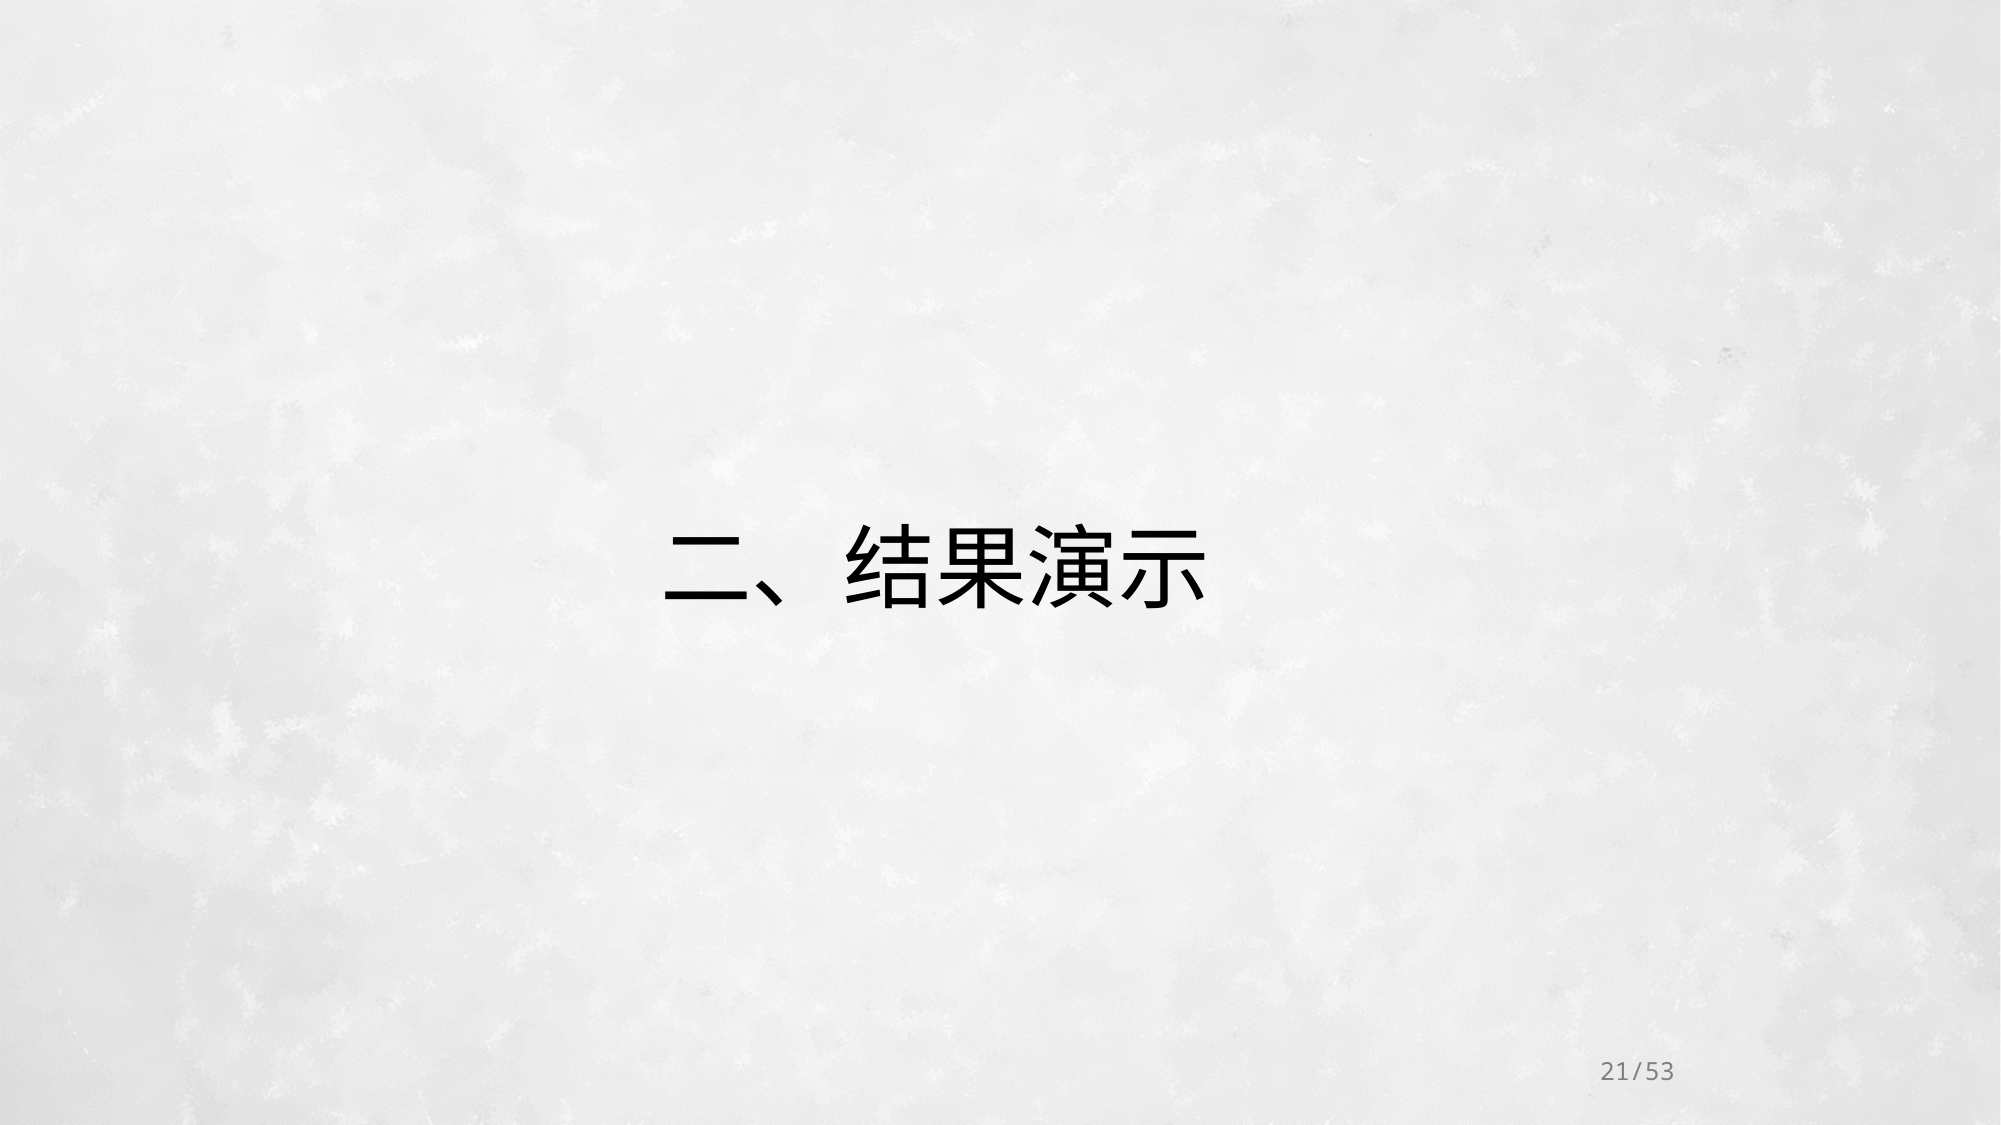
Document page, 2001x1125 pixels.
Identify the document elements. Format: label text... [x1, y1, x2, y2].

slide_number 21/53 [1412, 1042, 1863, 1103]
title 二、结果演示 [645, 410, 2000, 629]
